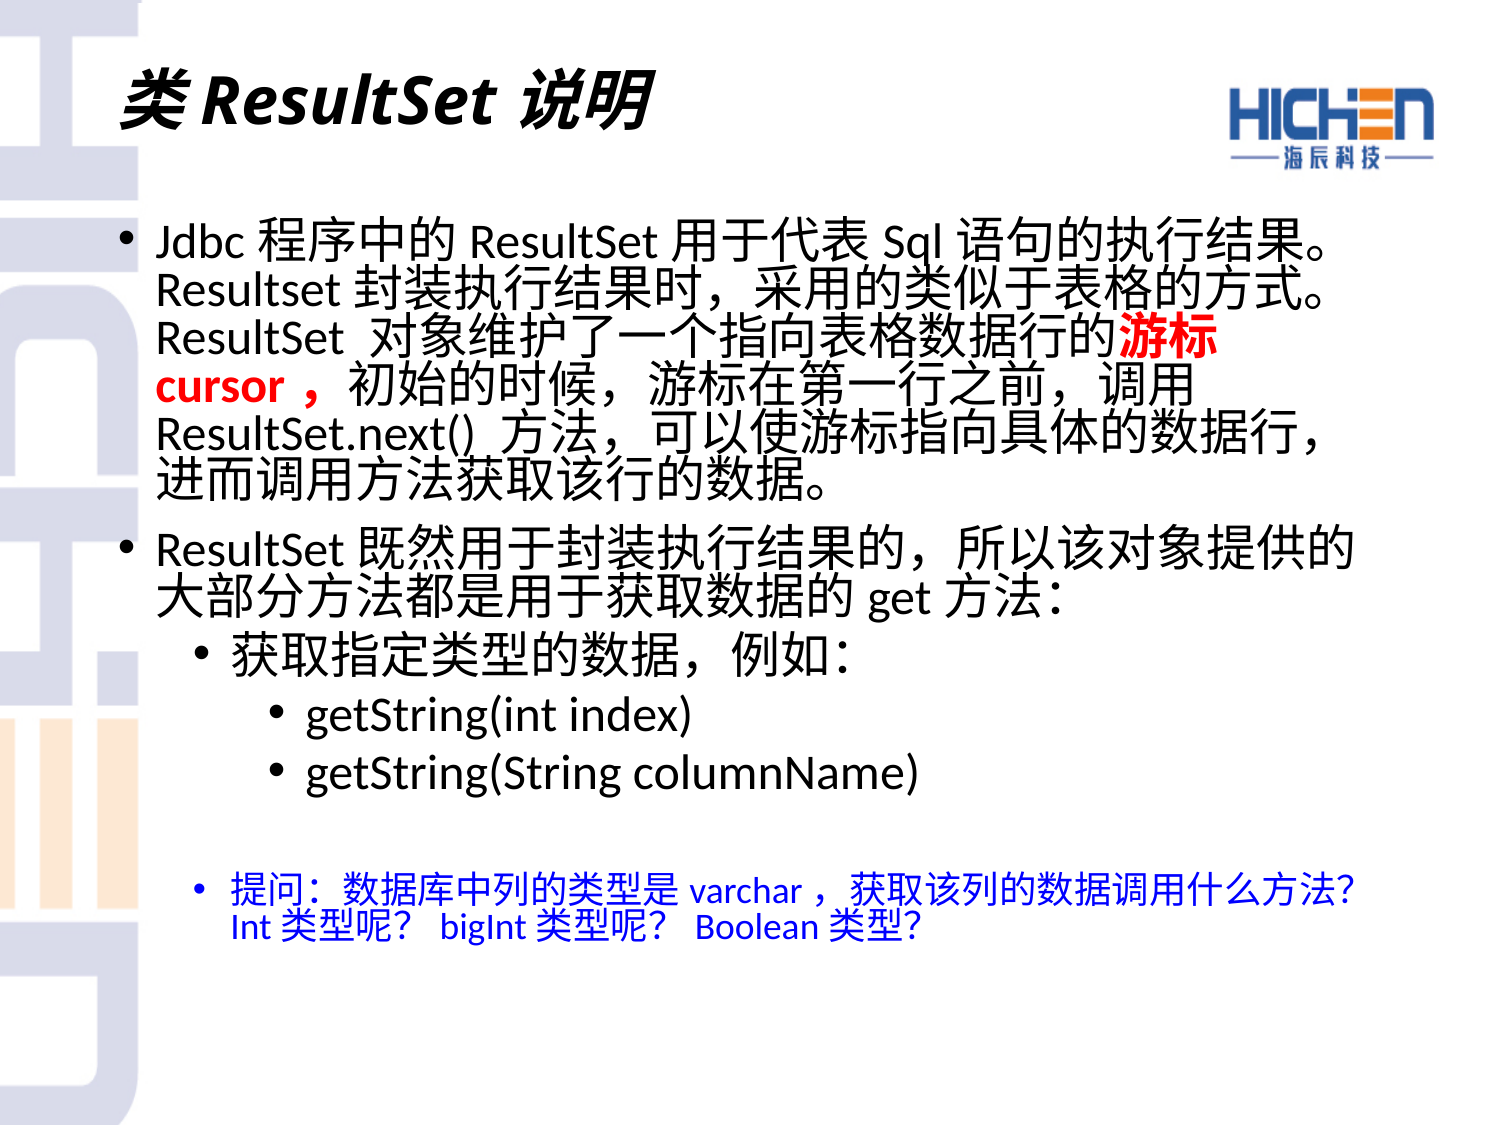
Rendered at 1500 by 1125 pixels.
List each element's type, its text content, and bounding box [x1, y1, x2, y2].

picture [0, 0, 1500, 1125]
title 类ResultSet说明 [103, 59, 1397, 200]
list Jdbc程序中的ResultSet用于代表Sql语句的执行结果。Resultset封装执行结果时，采用的类似于表格的方式。ResultSet 对象维护了一个指向表格数据行的游标cursor，初始的时候，游标在第一行之前，调用ResultSet.next() 方法，可以使游标指向具体的数据行，进而调用方法获取该行的数据。 ResultSet既然用于封装执行结果的，所以该对象提供的大部分方法都是用于获取数据的get方法： 获取指定类型的数据，例如： getString(int index) getString(String columnName) 提问：数据库中列的类型是varchar，获取该列的数据调用什么方法？Int类型呢？bigInt类型呢？Boolean类型？ [103, 212, 1397, 1014]
